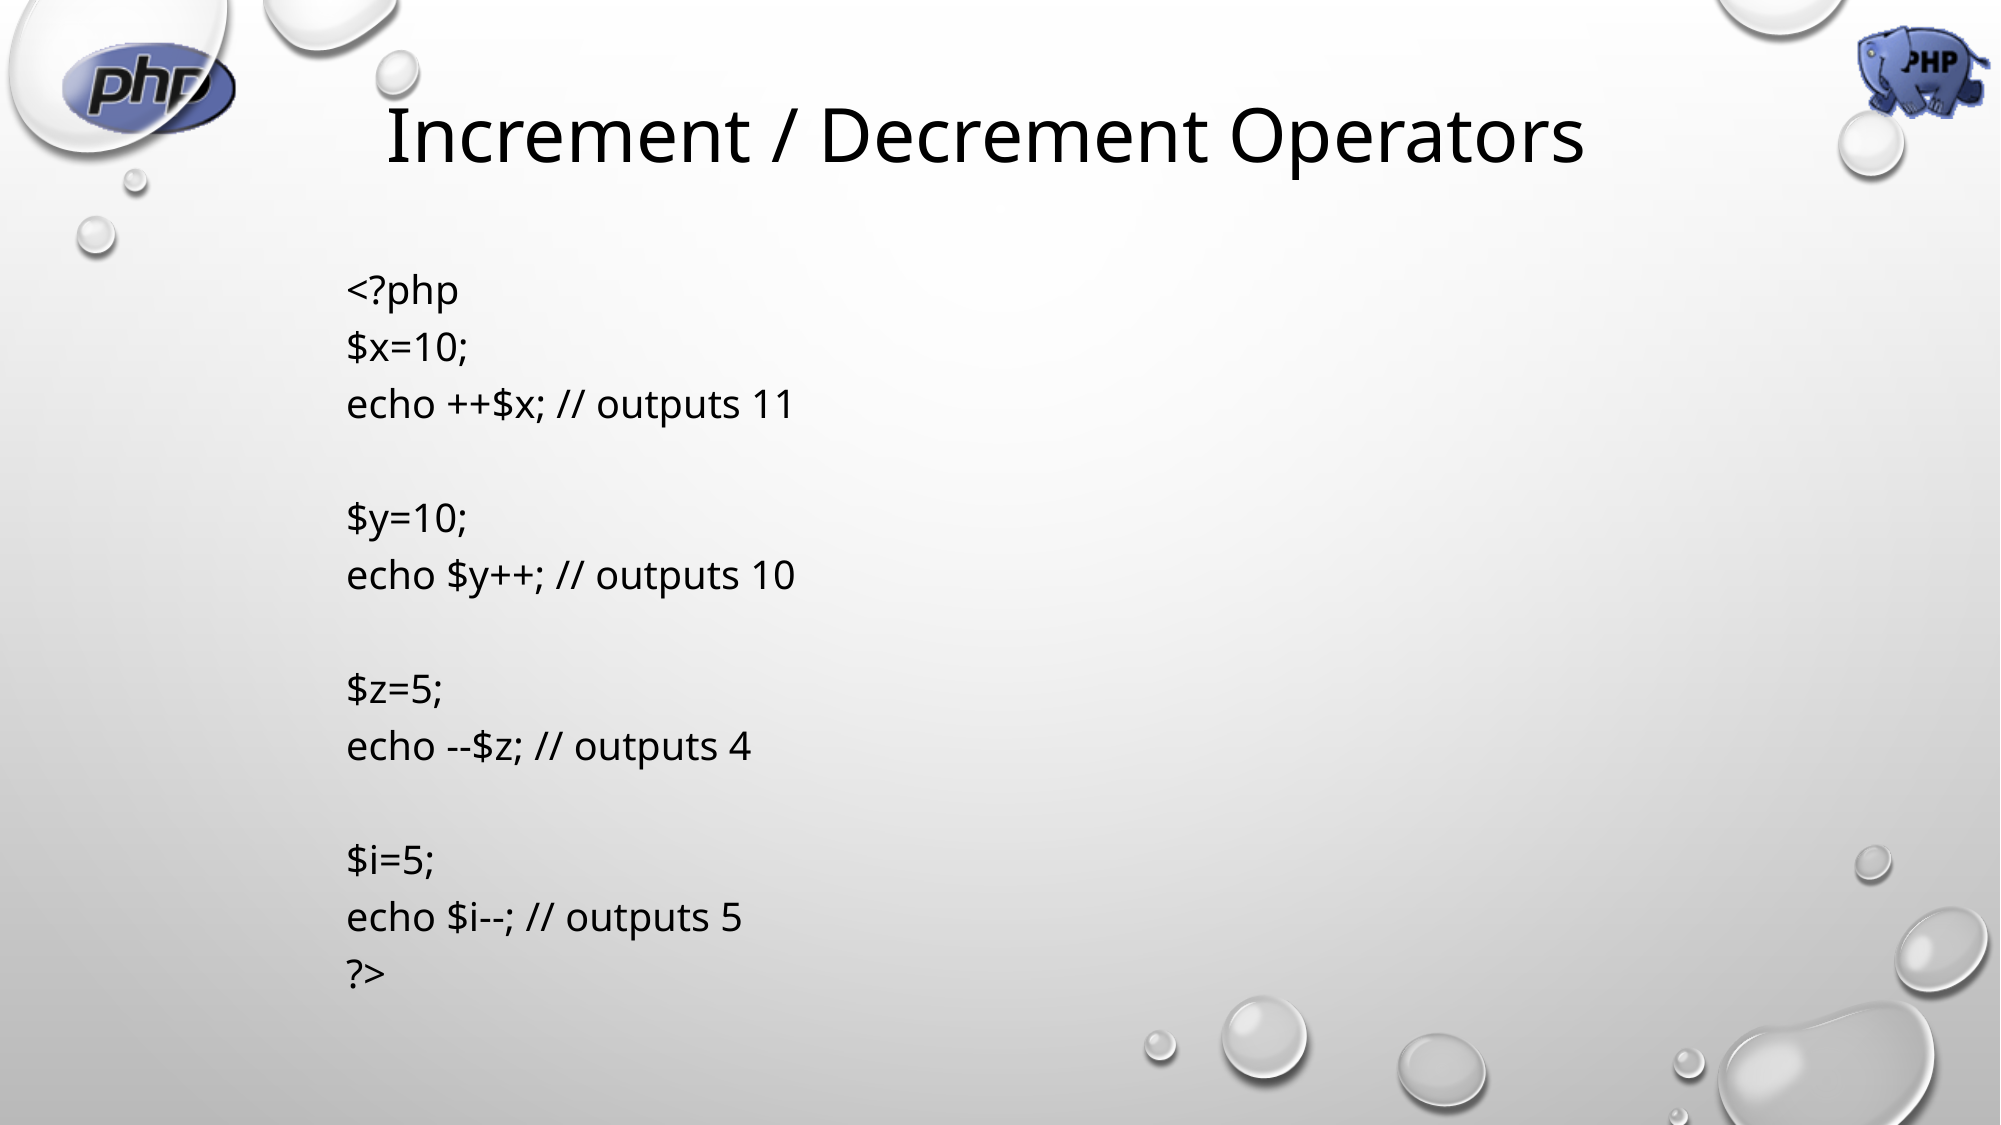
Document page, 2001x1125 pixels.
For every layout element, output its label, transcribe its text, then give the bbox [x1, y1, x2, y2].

list <?php $x=10; echo ++$x; // outputs 11 $y=10; echo $y++; // outputs 10 $z=5; echo --$z; // outputs 4 $i=5; echo $i--; // outputs 5 ?> [331, 247, 1674, 1011]
title Increment / Decrement Operators [315, 74, 1659, 202]
picture [0, 0, 2000, 1125]
